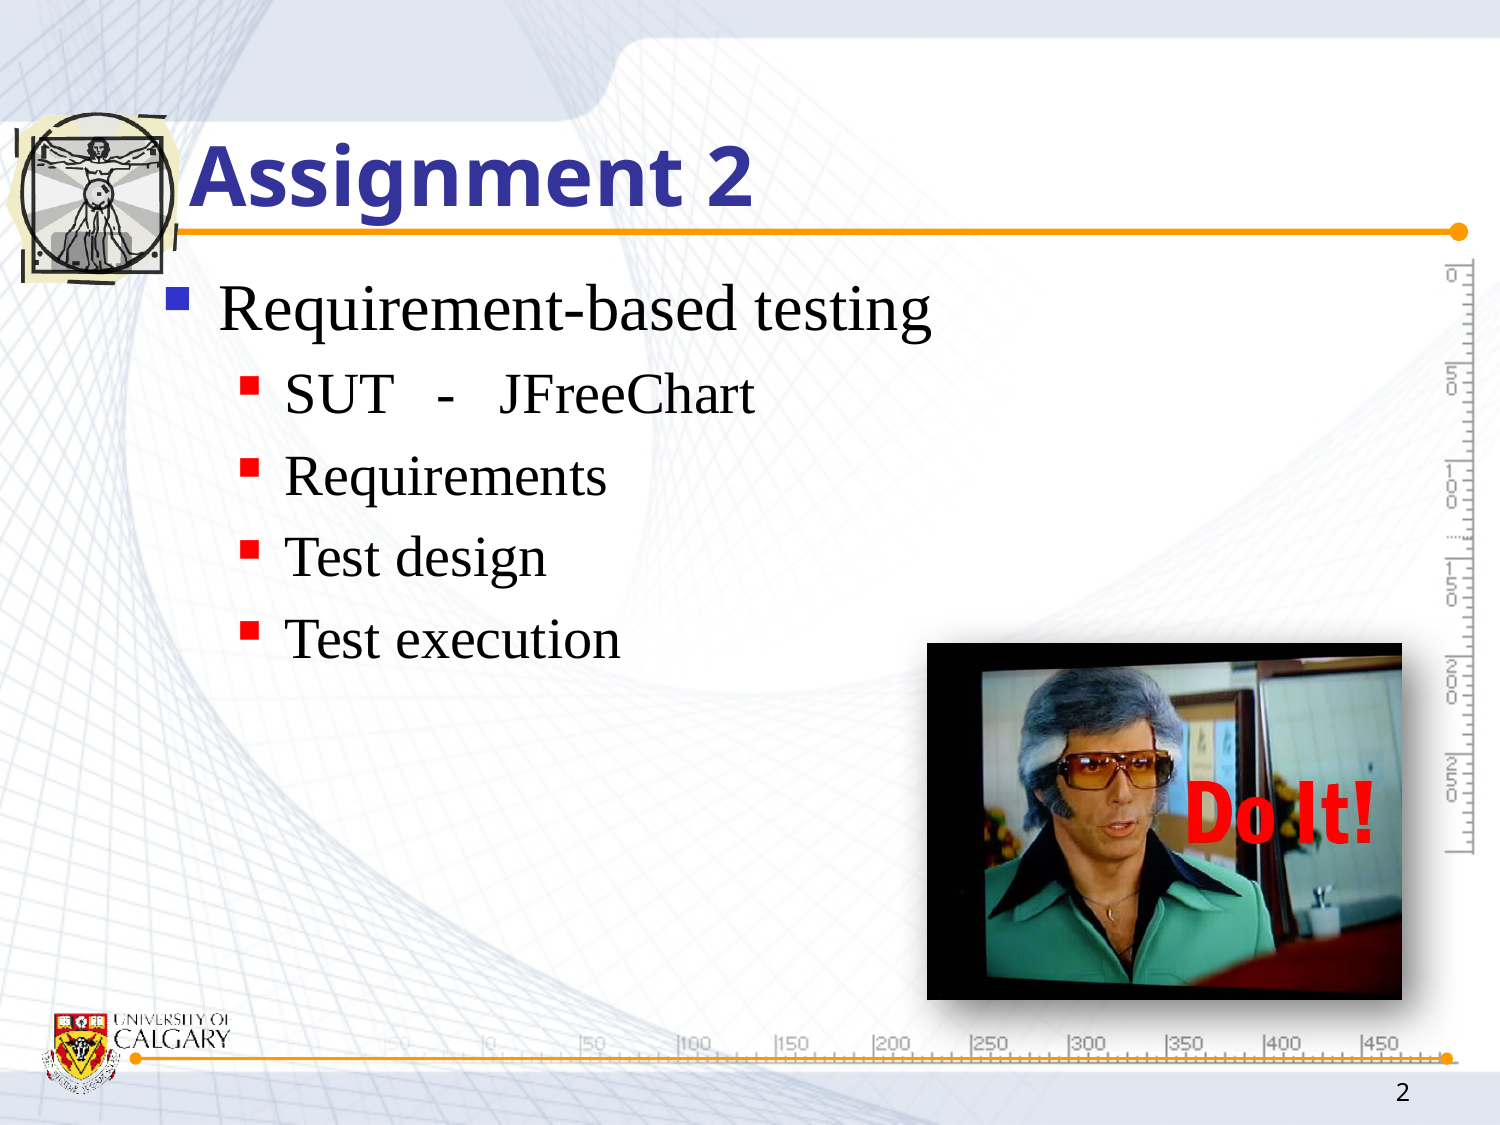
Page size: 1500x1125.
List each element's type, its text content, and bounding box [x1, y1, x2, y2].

title Assignment 2 [174, 42, 1468, 231]
list Requirement-based testing SUT - JFreeChart Requirements Test design Test execution [147, 255, 1461, 1000]
slide_number 2 [1112, 1051, 1426, 1118]
picture [0, 0, 1500, 1125]
